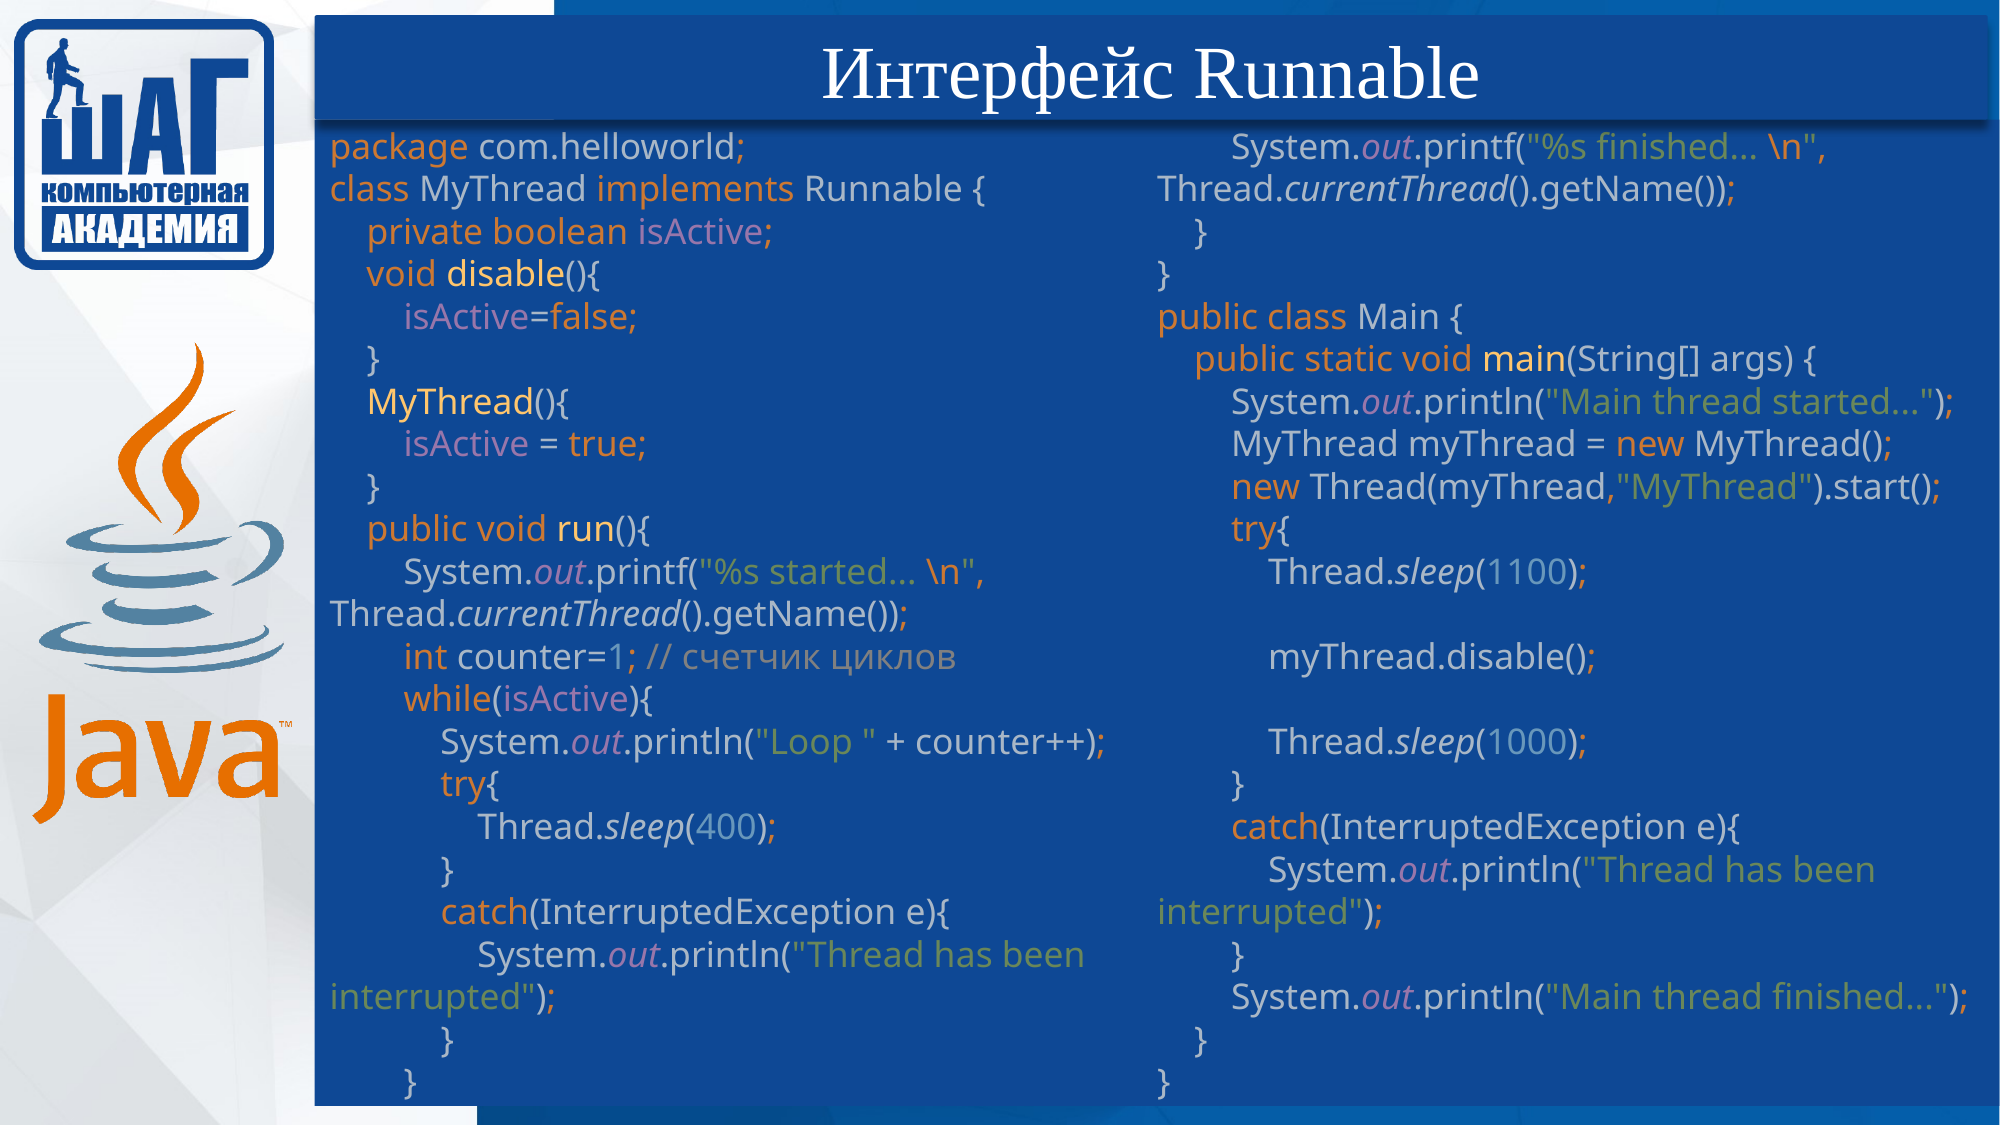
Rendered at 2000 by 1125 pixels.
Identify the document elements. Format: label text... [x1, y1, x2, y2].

text_box Интерфейс Runnable [314, 15, 1988, 120]
list package com.helloworld; class MyThread implements Runnable { private boolean isActive; void disable(){ isActive=false; } MyThread(){ isActive = true; } public void run(){ System.out.printf("%s started... \n", Thread.currentThread().getName()); int counter=1; // счетчик циклов while(isActive){ System.out.println("Loop " + counter++); try{ Thread.sleep(400); } catch(InterruptedException e){ System.out.println("Thread has been interrupted"); } } System.out.printf("%s finished... \n", Thread.currentThread().getName()); } } public class Main { public static void main(String[] args) { System.out.println("Main thread started..."); MyThread myThread = new MyThread(); new Thread(myThread,"MyThread").start(); try{ Thread.sleep(1100); myThread.disable(); Thread.sleep(1000); } catch(InterruptedException e){ System.out.println("Thread has been interrupted"); } System.out.println("Main thread finished..."); } } [314, 119, 2000, 1106]
picture [0, 0, 2000, 1125]
